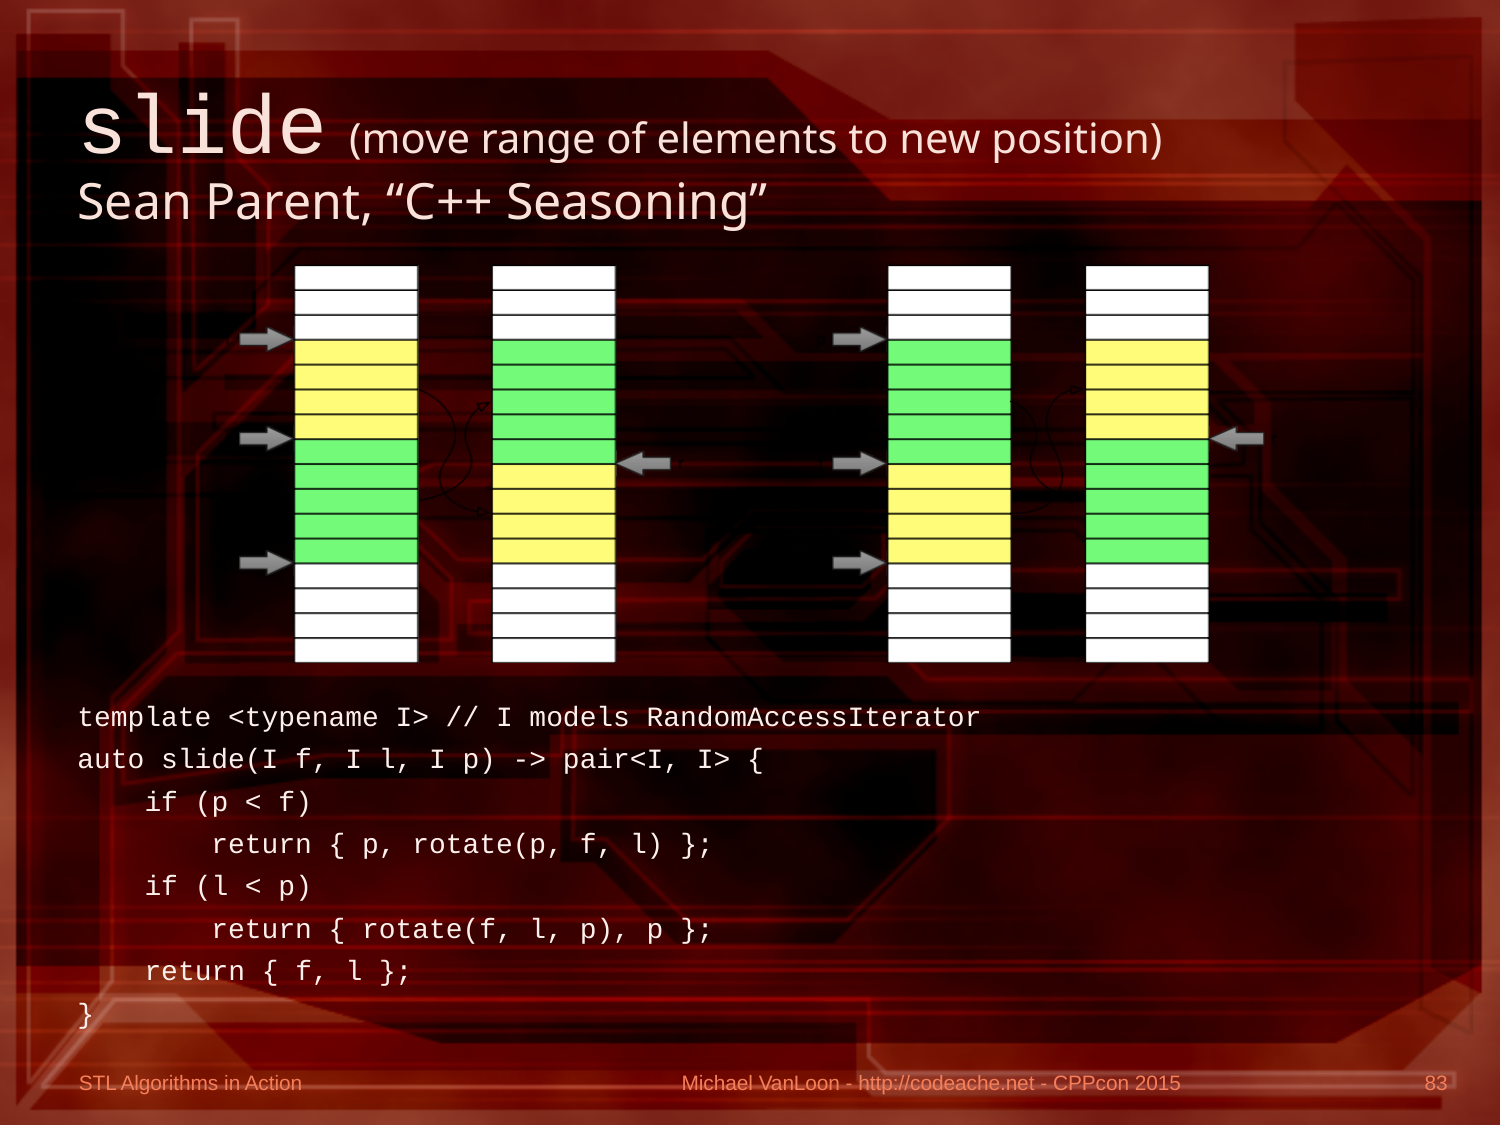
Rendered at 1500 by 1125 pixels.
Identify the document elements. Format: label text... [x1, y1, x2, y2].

picture [0, 0, 1500, 1125]
footer Michael VanLoon - http://codeache.net - CPPcon 2015 [624, 1062, 1238, 1125]
slide_number 83 [1250, 1062, 1463, 1125]
text_box template <typename I> // I models RandomAccessIterator auto slide(I f, I l, I p) -> pair<I, I> { if (p < f) return { p, rotate(p, f, l) }; if (l < p) return { rotate(f, l, p), p }; return { f, l }; } [62, 687, 1438, 1038]
title slide (move range of elements to new position) Sean Parent, “C++ Seasoning” [62, 42, 1438, 258]
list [62, 262, 1438, 663]
